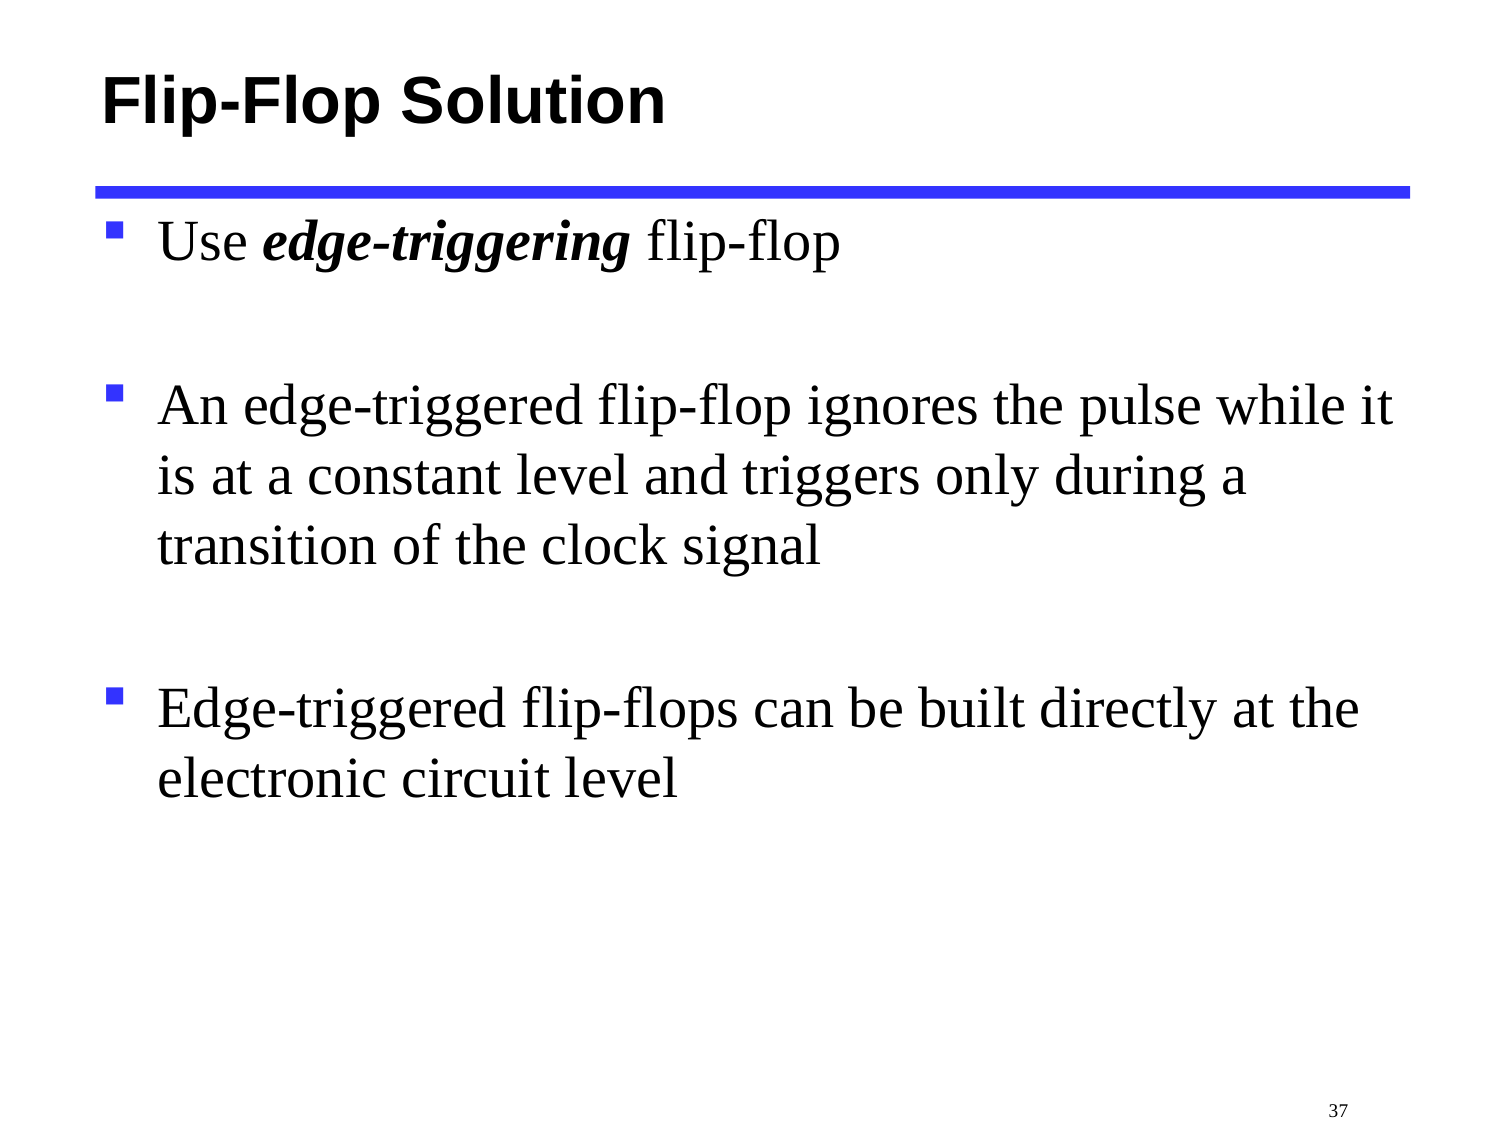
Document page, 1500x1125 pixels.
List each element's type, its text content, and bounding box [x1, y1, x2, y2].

list Use edge-triggering flip-flop An edge-triggered flip-flop ignores the pulse while it is at a constant level and triggers only during a transition of the clock signal Edge-triggered flip-flops can be built directly at the electronic circuit level [86, 194, 1419, 1105]
slide_number 37 [1185, 1068, 1500, 1125]
title Flip-Flop Solution [86, 13, 1394, 182]
